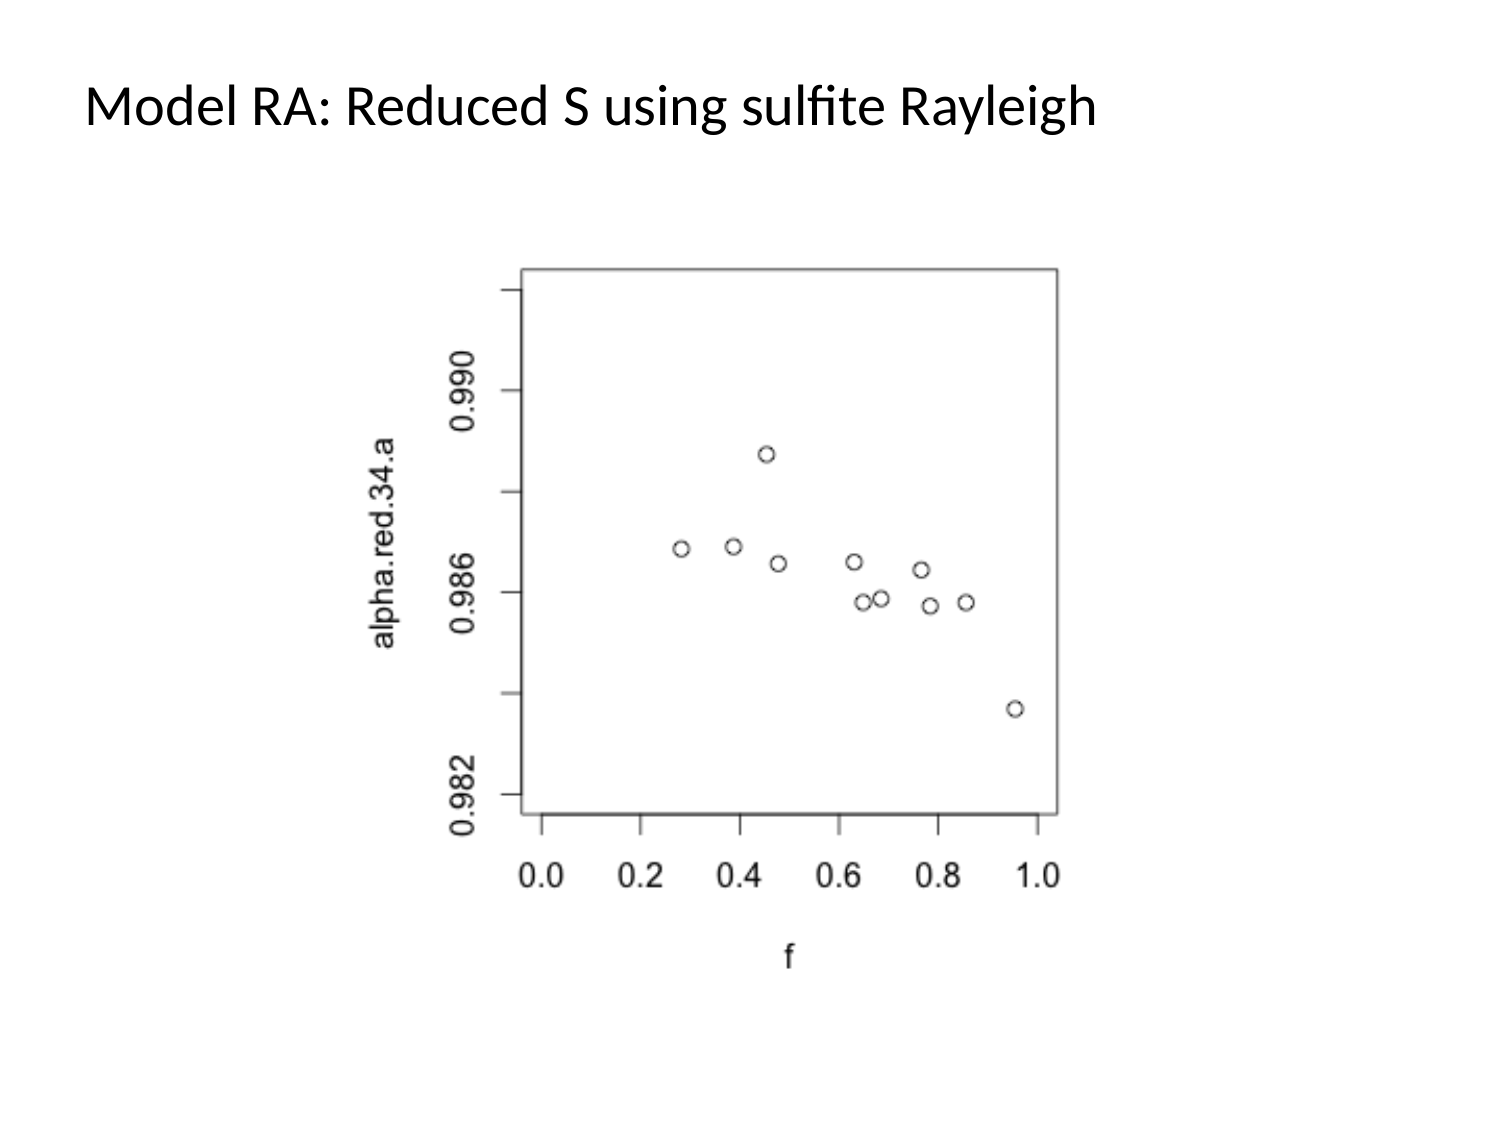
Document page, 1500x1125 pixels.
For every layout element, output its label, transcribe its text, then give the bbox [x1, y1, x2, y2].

picture [358, 105, 1142, 1019]
text_box Model RA: Reduced S using sulfite Rayleigh [70, 59, 1313, 145]
